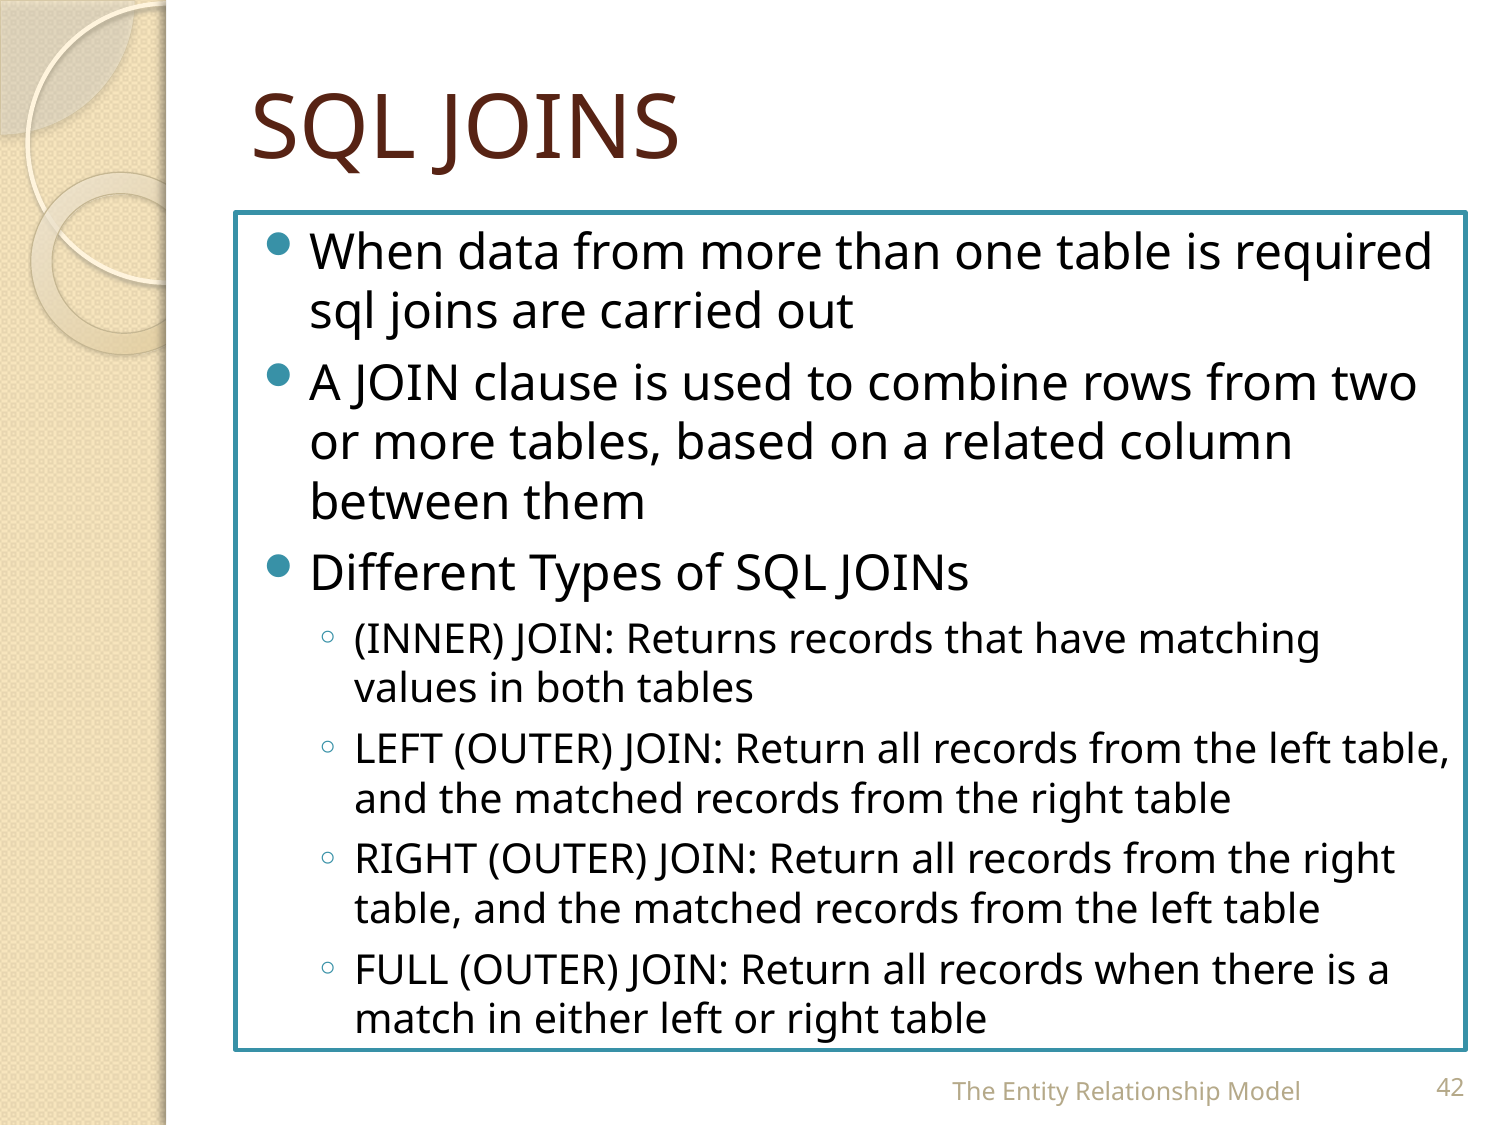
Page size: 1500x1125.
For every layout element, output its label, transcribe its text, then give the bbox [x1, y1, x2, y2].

title SQL JOINS [235, 45, 1466, 200]
footer The Entity Relationship Model [937, 1034, 1413, 1113]
slide_number 42 [1413, 1034, 1488, 1113]
list When data from more than one table is required sql joins are carried out A JOIN clause is used to combine rows from two or more tables, based on a related column between them Different Types of SQL JOINs (INNER) JOIN: Returns records that have matching values in both tables LEFT (OUTER) JOIN: Return all records from the left table, and the matched records from the right table RIGHT (OUTER) JOIN: Return all records from the right table, and the matched records from the left table FULL (OUTER) JOIN: Return all records when there is a match in either left or right table [233, 210, 1468, 1052]
